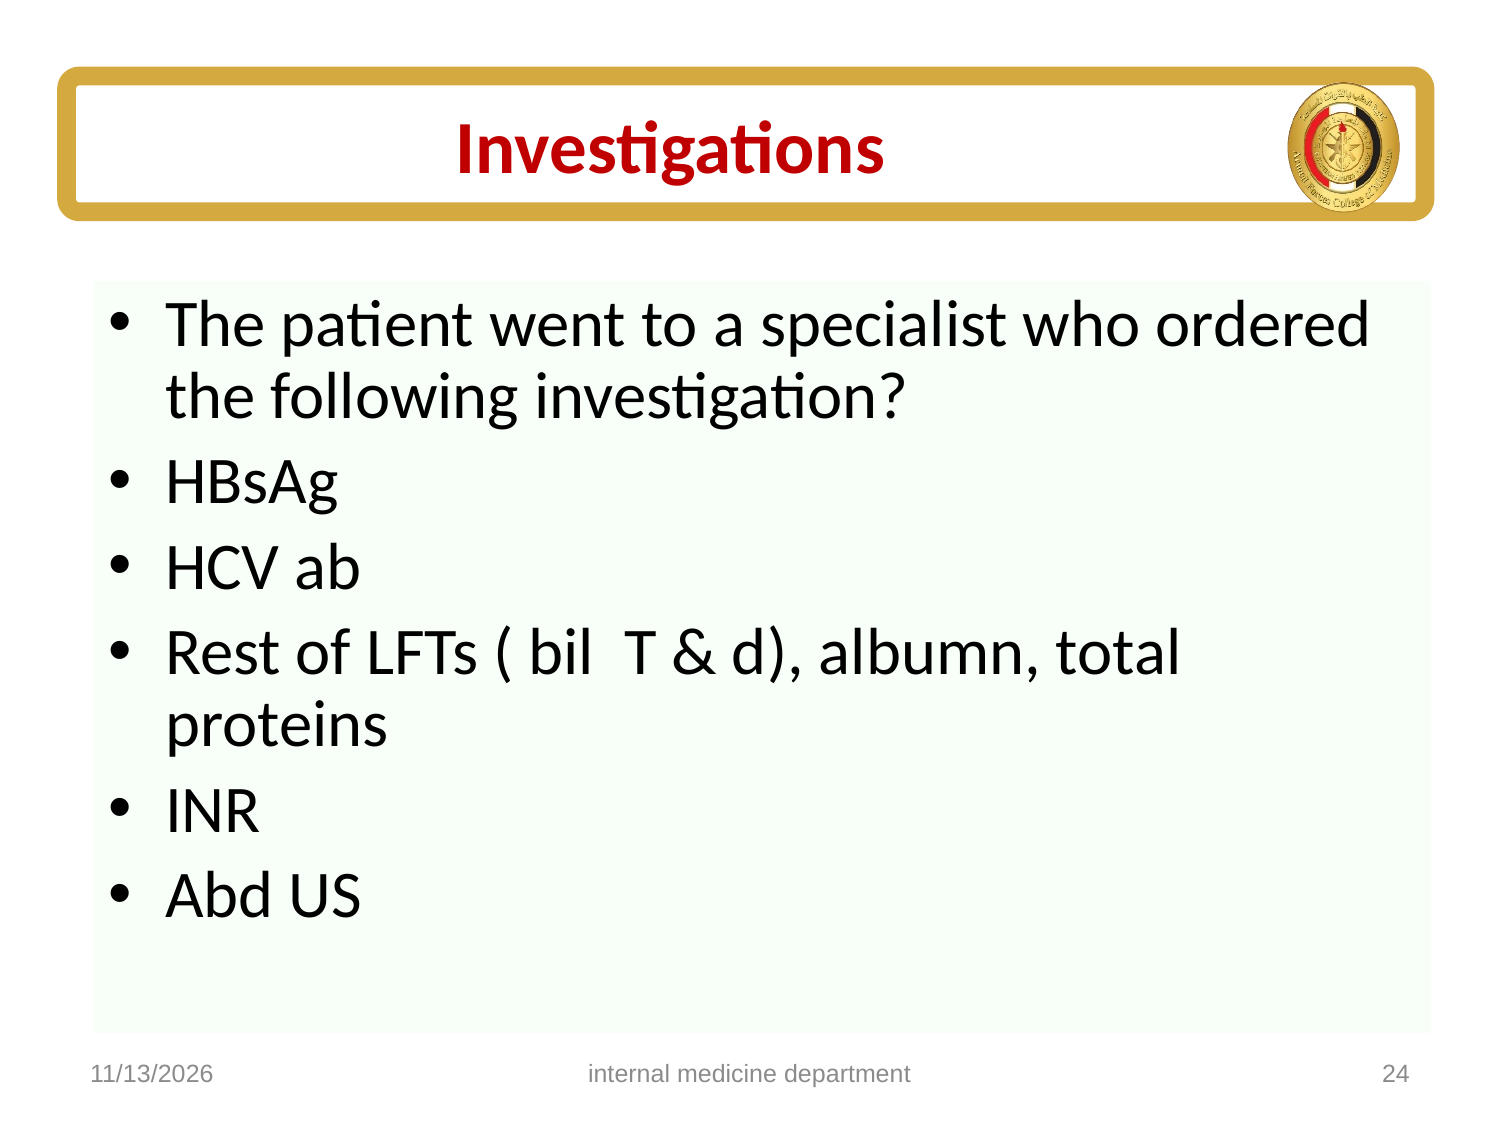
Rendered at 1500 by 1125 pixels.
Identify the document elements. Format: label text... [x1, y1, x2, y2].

list The patient went to a specialist who ordered the following investigation? HBsAg HCV ab Rest of LFTs ( bil T & d), albumn, total proteins INR Abd US [93, 281, 1432, 1033]
footer internal medicine department [512, 1042, 988, 1103]
title Investigations [66, 98, 1292, 189]
slide_number 24 [1074, 1042, 1425, 1103]
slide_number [75, 1042, 425, 1103]
picture [1292, 82, 1400, 213]
